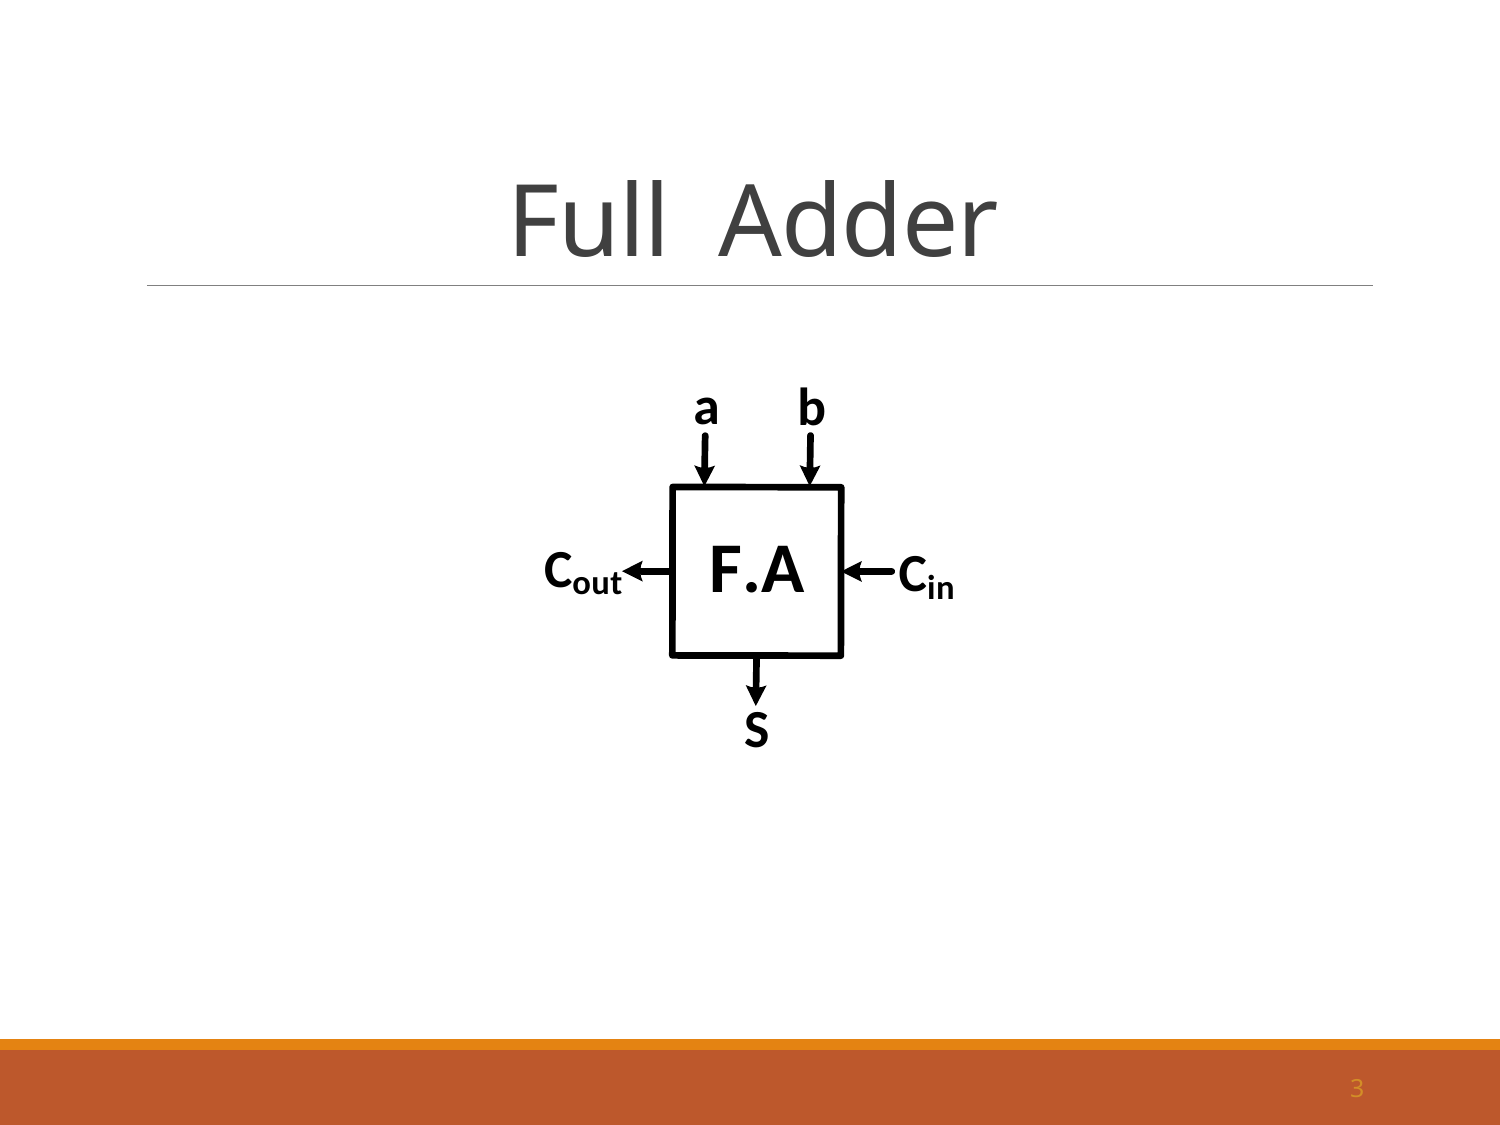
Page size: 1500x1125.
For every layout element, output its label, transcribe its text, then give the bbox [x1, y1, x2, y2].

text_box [531, 374, 976, 765]
slide_number 3 [1217, 1059, 1380, 1120]
title Full Adder [134, 47, 1373, 285]
